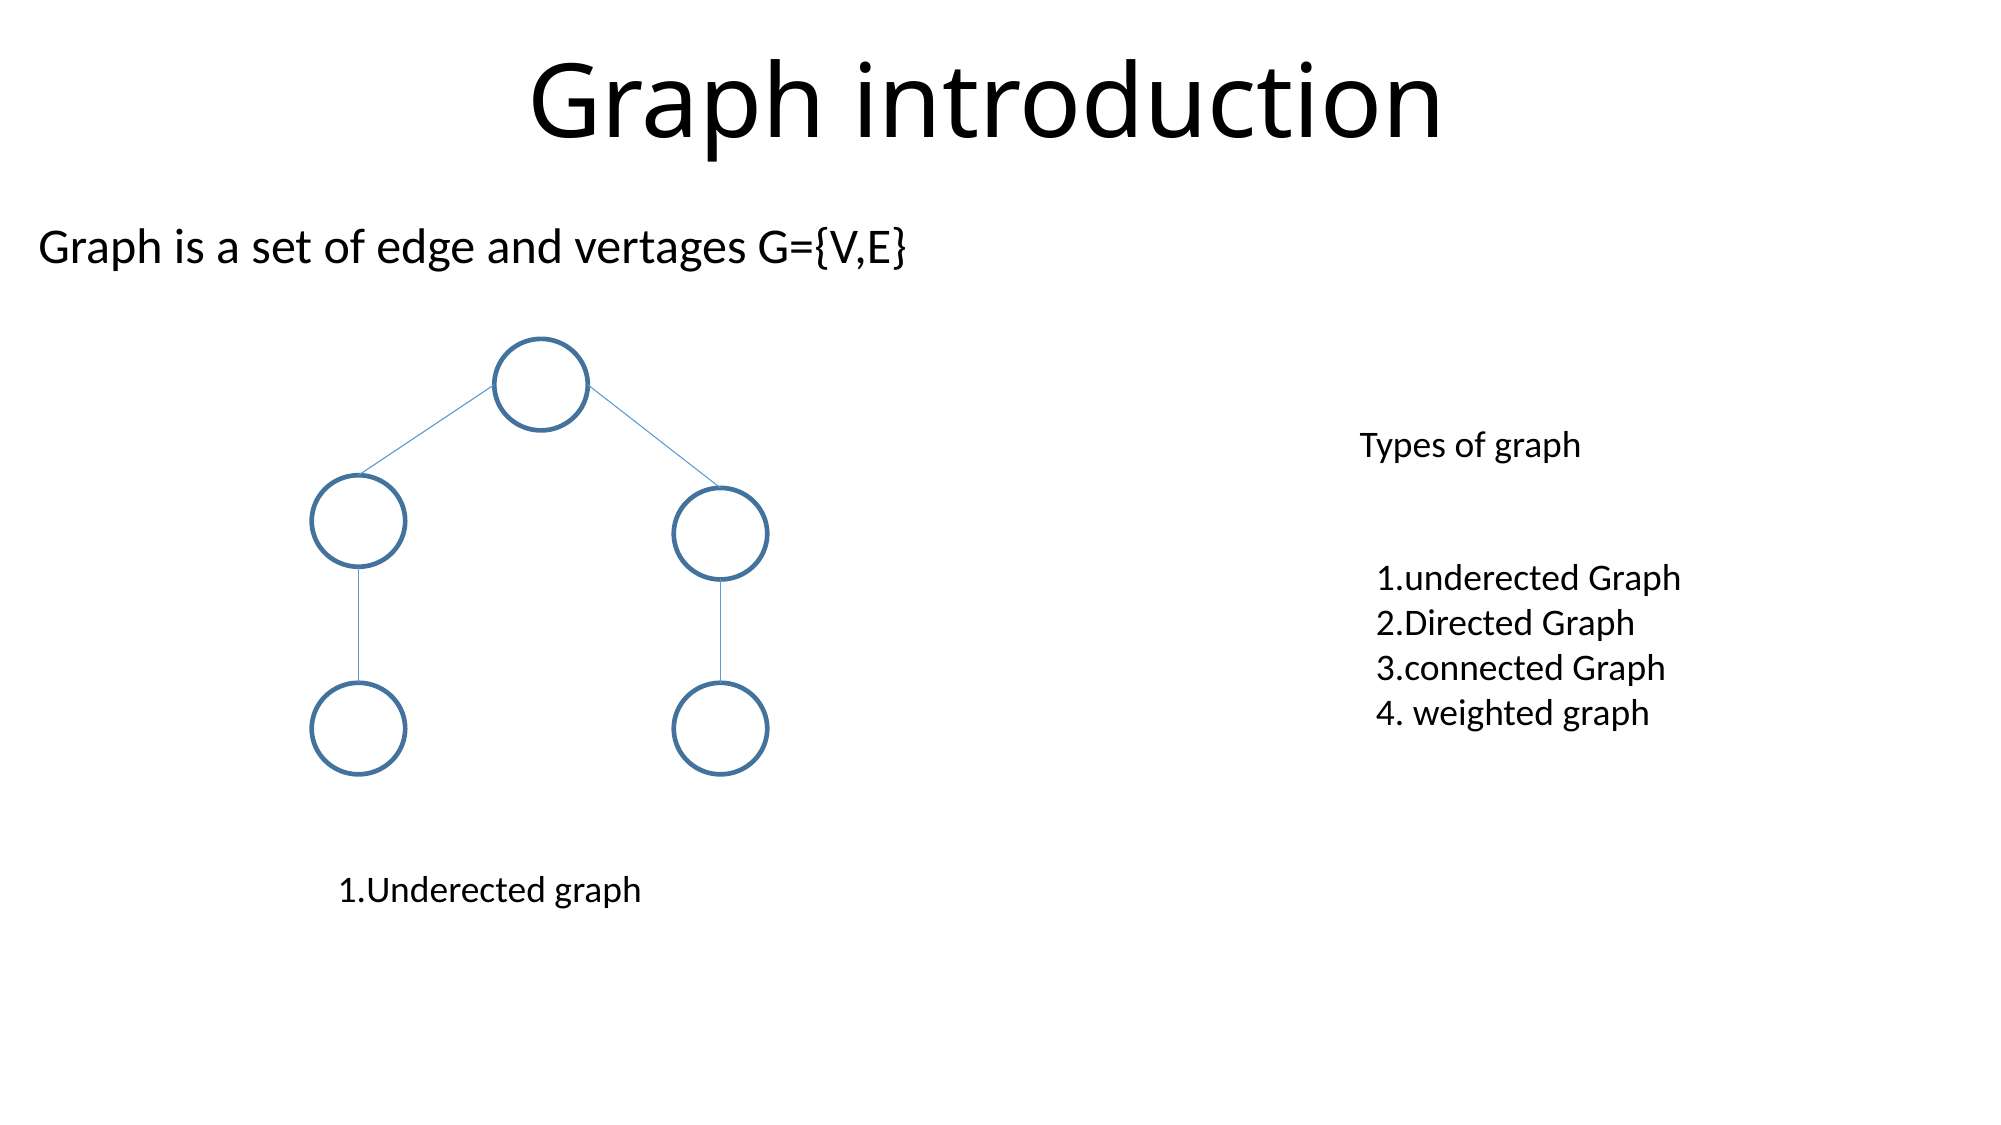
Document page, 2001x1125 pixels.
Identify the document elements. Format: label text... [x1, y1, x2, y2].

text_box [672, 486, 769, 581]
text_box 1.underected Graph 2.Directed Graph 3.connected Graph 4. weighted graph [1345, 519, 1800, 811]
text_box 1.Underected graph [170, 830, 819, 945]
subtitle Graph is a set of edge and vertages G={V,E} [23, 132, 1978, 1107]
text_box [672, 681, 769, 776]
title Graph introduction [249, 40, 1750, 132]
text_box [310, 474, 407, 568]
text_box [587, 384, 721, 488]
text_box [493, 337, 589, 432]
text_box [358, 384, 495, 476]
text_box [310, 681, 407, 776]
text_box Types of graph [1151, 384, 1800, 500]
